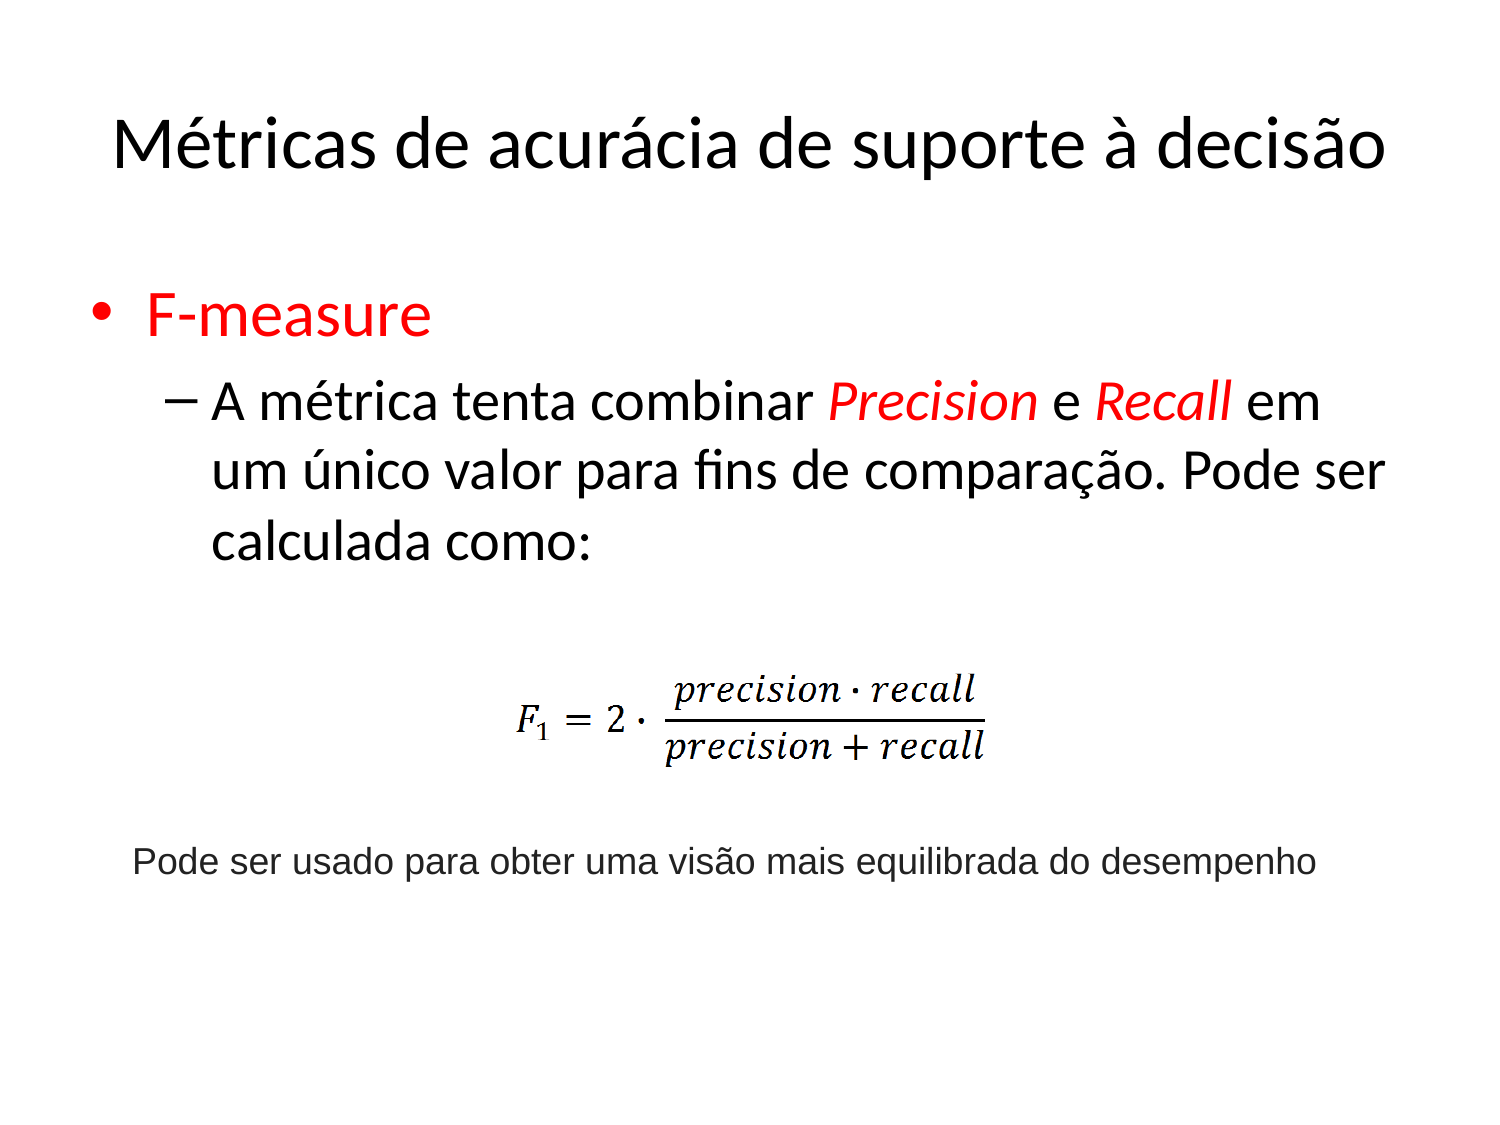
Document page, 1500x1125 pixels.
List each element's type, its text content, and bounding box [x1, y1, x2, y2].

text_box Pode ser usado para obter uma visão mais equilibrada do desempenho [117, 829, 1383, 890]
list F-measure A métrica tenta combinar Precision e Recall em um único valor para fins de comparação. Pode ser calculada como: [75, 262, 1425, 1005]
picture [514, 668, 986, 776]
title Métricas de acurácia de suporte à decisão [75, 45, 1425, 233]
